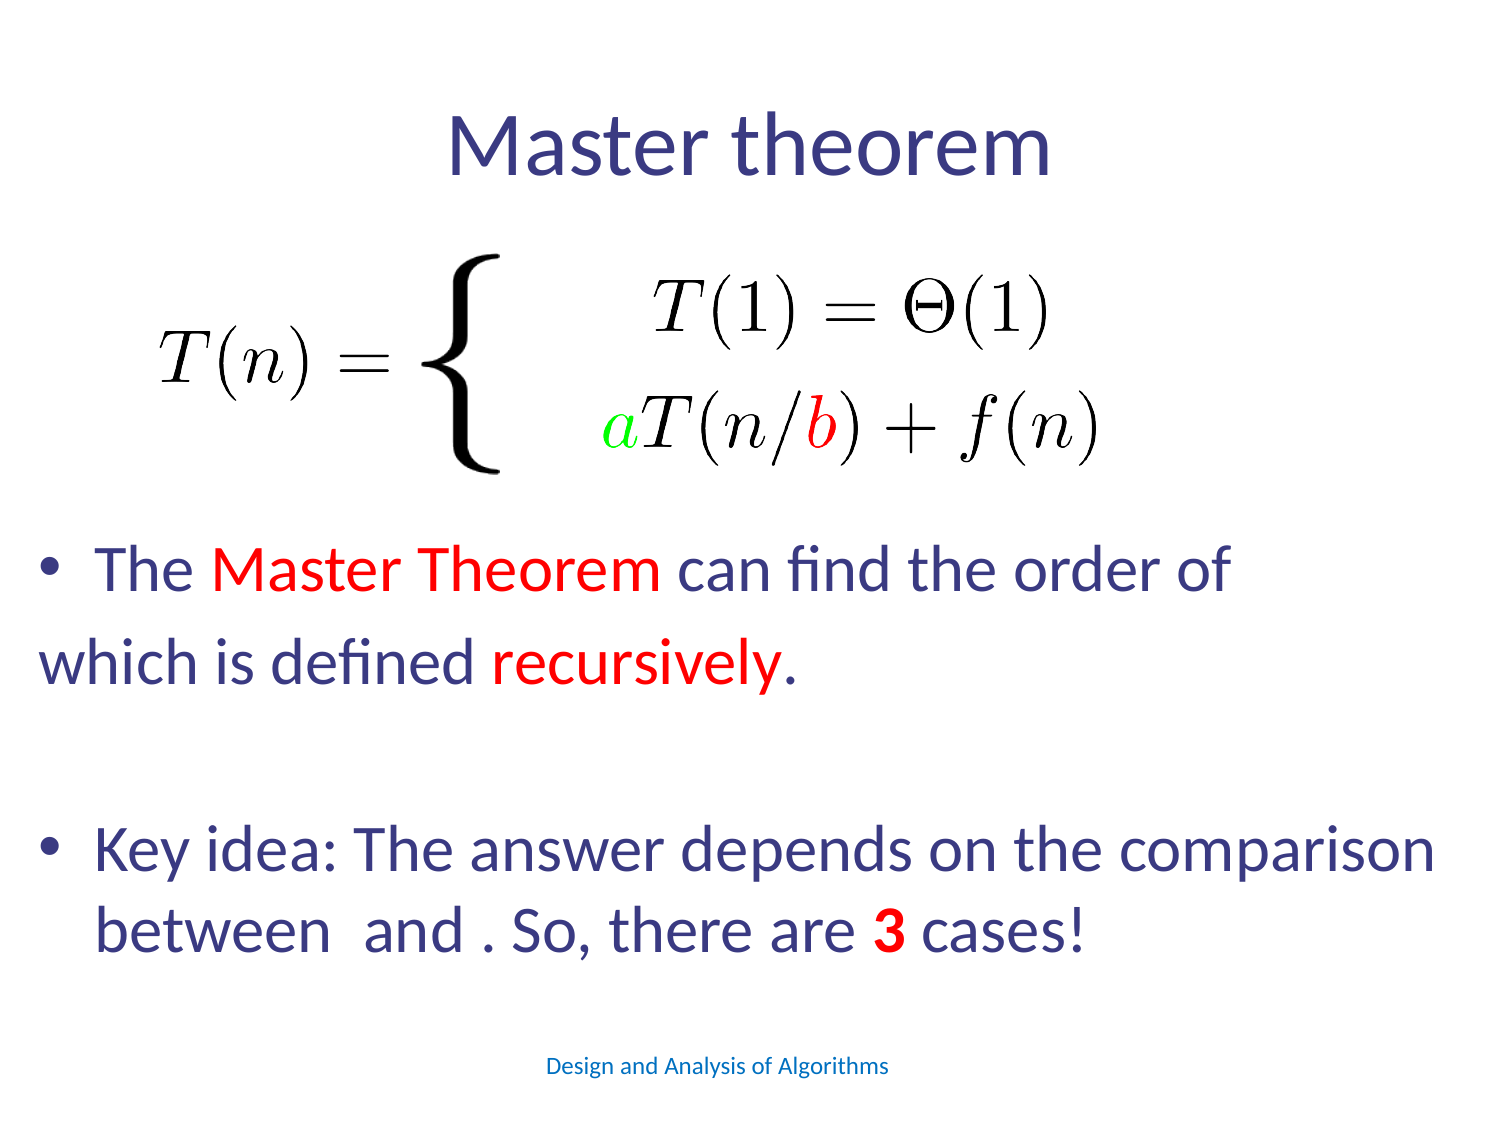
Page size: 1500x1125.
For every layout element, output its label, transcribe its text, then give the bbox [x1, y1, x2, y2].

picture [653, 274, 1046, 350]
footer Design and Analysis of Algorithms [480, 1034, 956, 1095]
title Master theorem [75, 45, 1425, 233]
picture [602, 390, 1096, 466]
picture [159, 325, 389, 401]
picture [420, 253, 500, 475]
